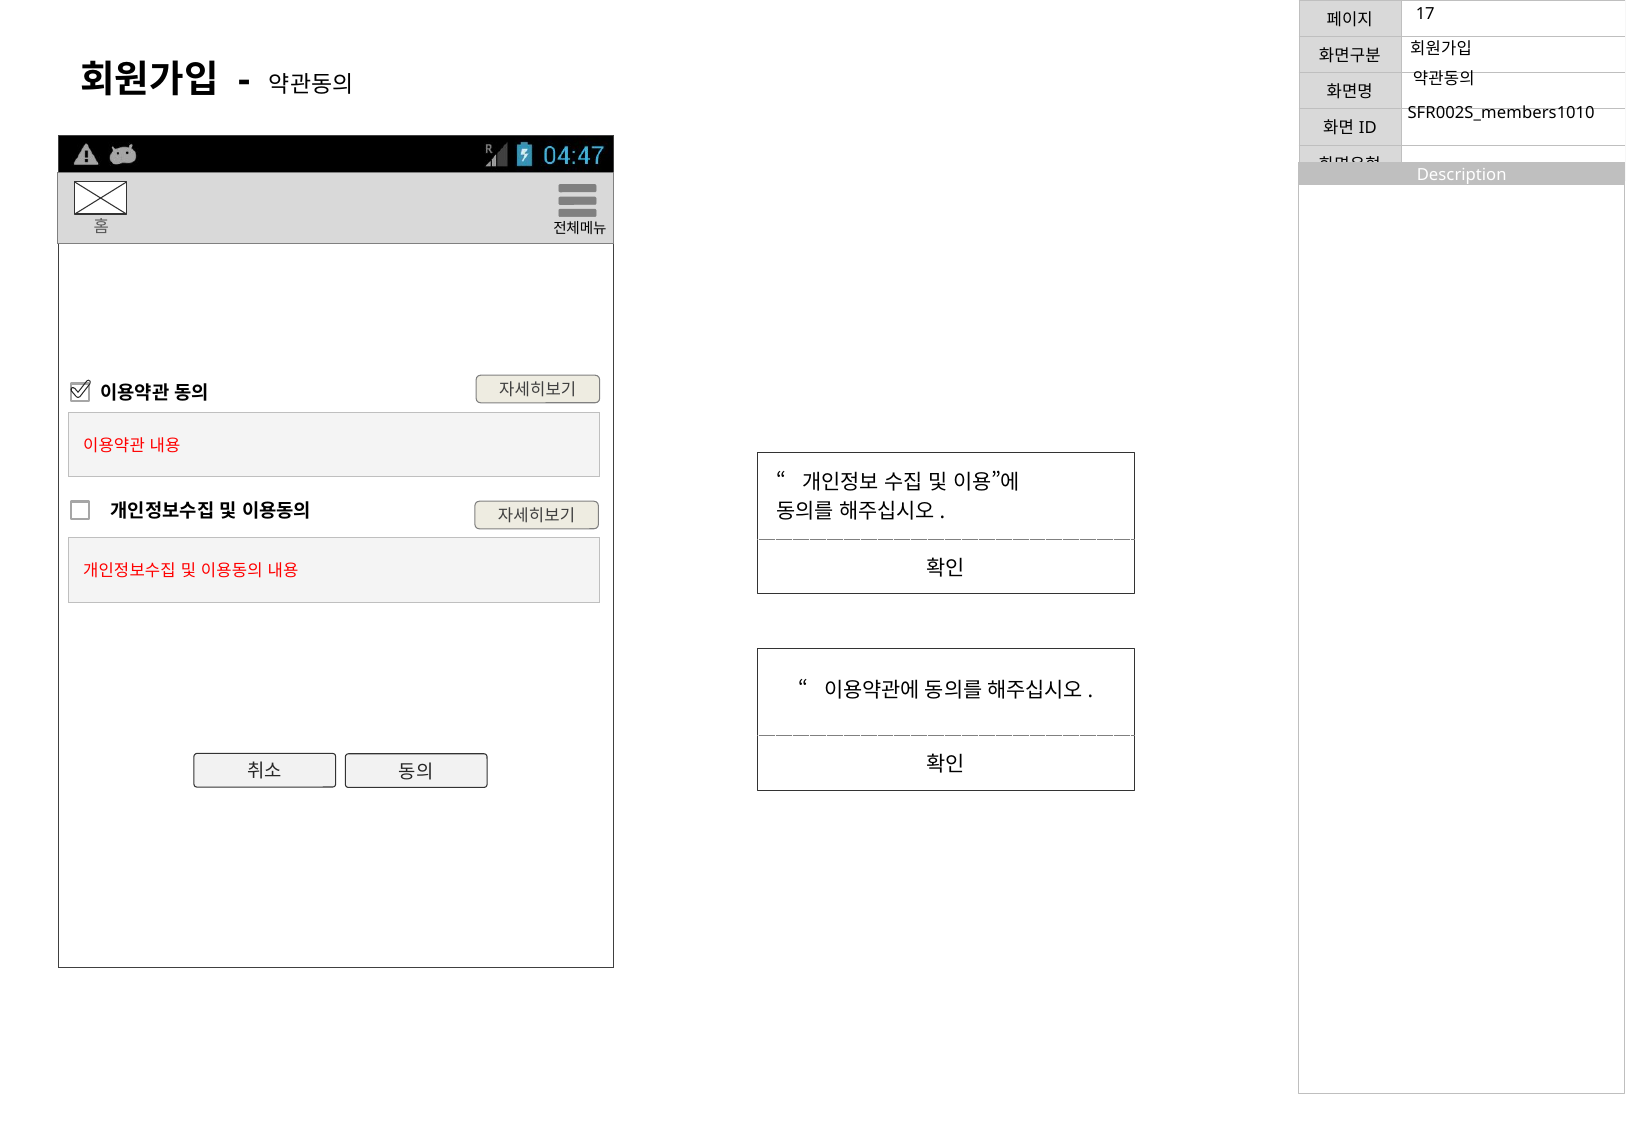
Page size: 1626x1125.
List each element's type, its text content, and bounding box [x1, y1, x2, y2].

text_box 약관동의 [1398, 66, 1490, 94]
picture [59, 136, 613, 172]
text_box 회원가입 [1395, 30, 1607, 66]
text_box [757, 451, 1135, 595]
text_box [193, 753, 488, 788]
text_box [757, 648, 1135, 791]
text_box 자세히보기 [476, 375, 600, 403]
text_box 이용약관 내용 [68, 412, 600, 477]
text_box [69, 381, 91, 403]
text_box 개인정보수집 및 이용동의 내용 [68, 537, 600, 603]
text_box [69, 499, 91, 521]
text_box SFR002S_members1010 [1392, 94, 1610, 130]
text_box 자세히보기 [474, 501, 599, 529]
text_box 개인정보수집 및 이용동의 [96, 491, 332, 529]
text_box 회원가입 - 약관동의 [65, 47, 369, 107]
text_box 이용약관 동의 [85, 373, 354, 411]
